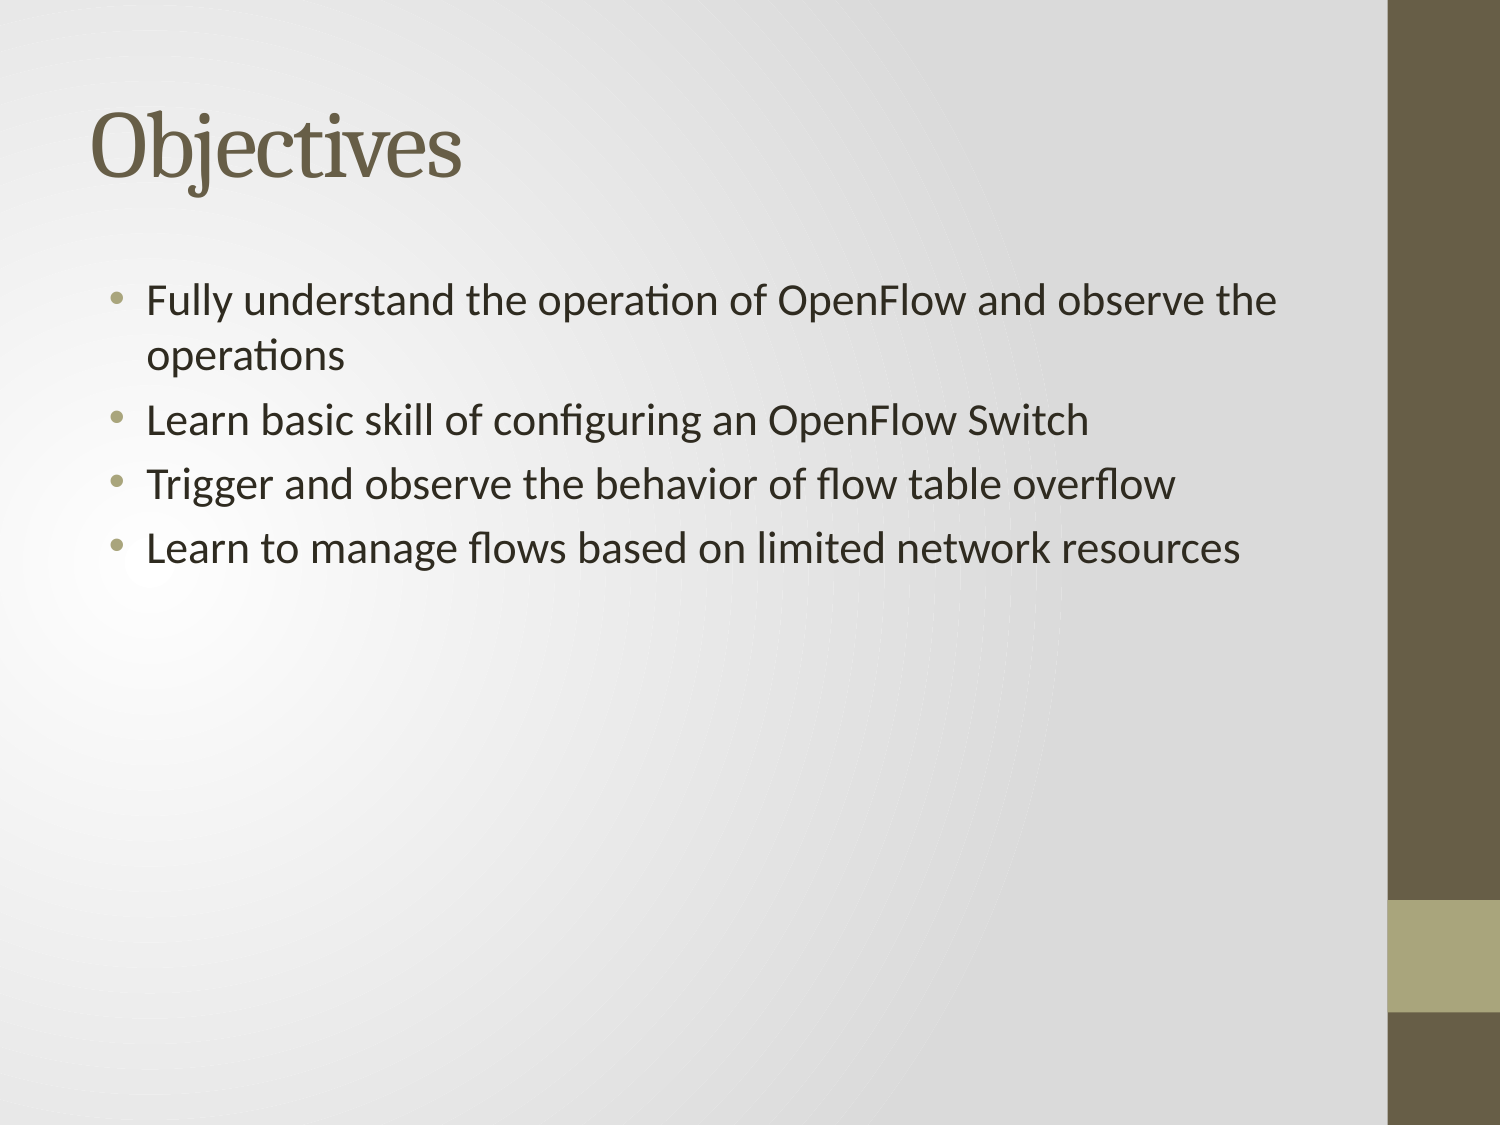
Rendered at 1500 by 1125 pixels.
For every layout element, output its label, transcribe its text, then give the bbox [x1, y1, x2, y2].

list Fully understand the operation of OpenFlow and observe the operations Learn basic skill of configuring an OpenFlow Switch Trigger and observe the behavior of flow table overflow Learn to manage flows based on limited network resources [75, 262, 1325, 1050]
title Objectives [75, 45, 1325, 233]
